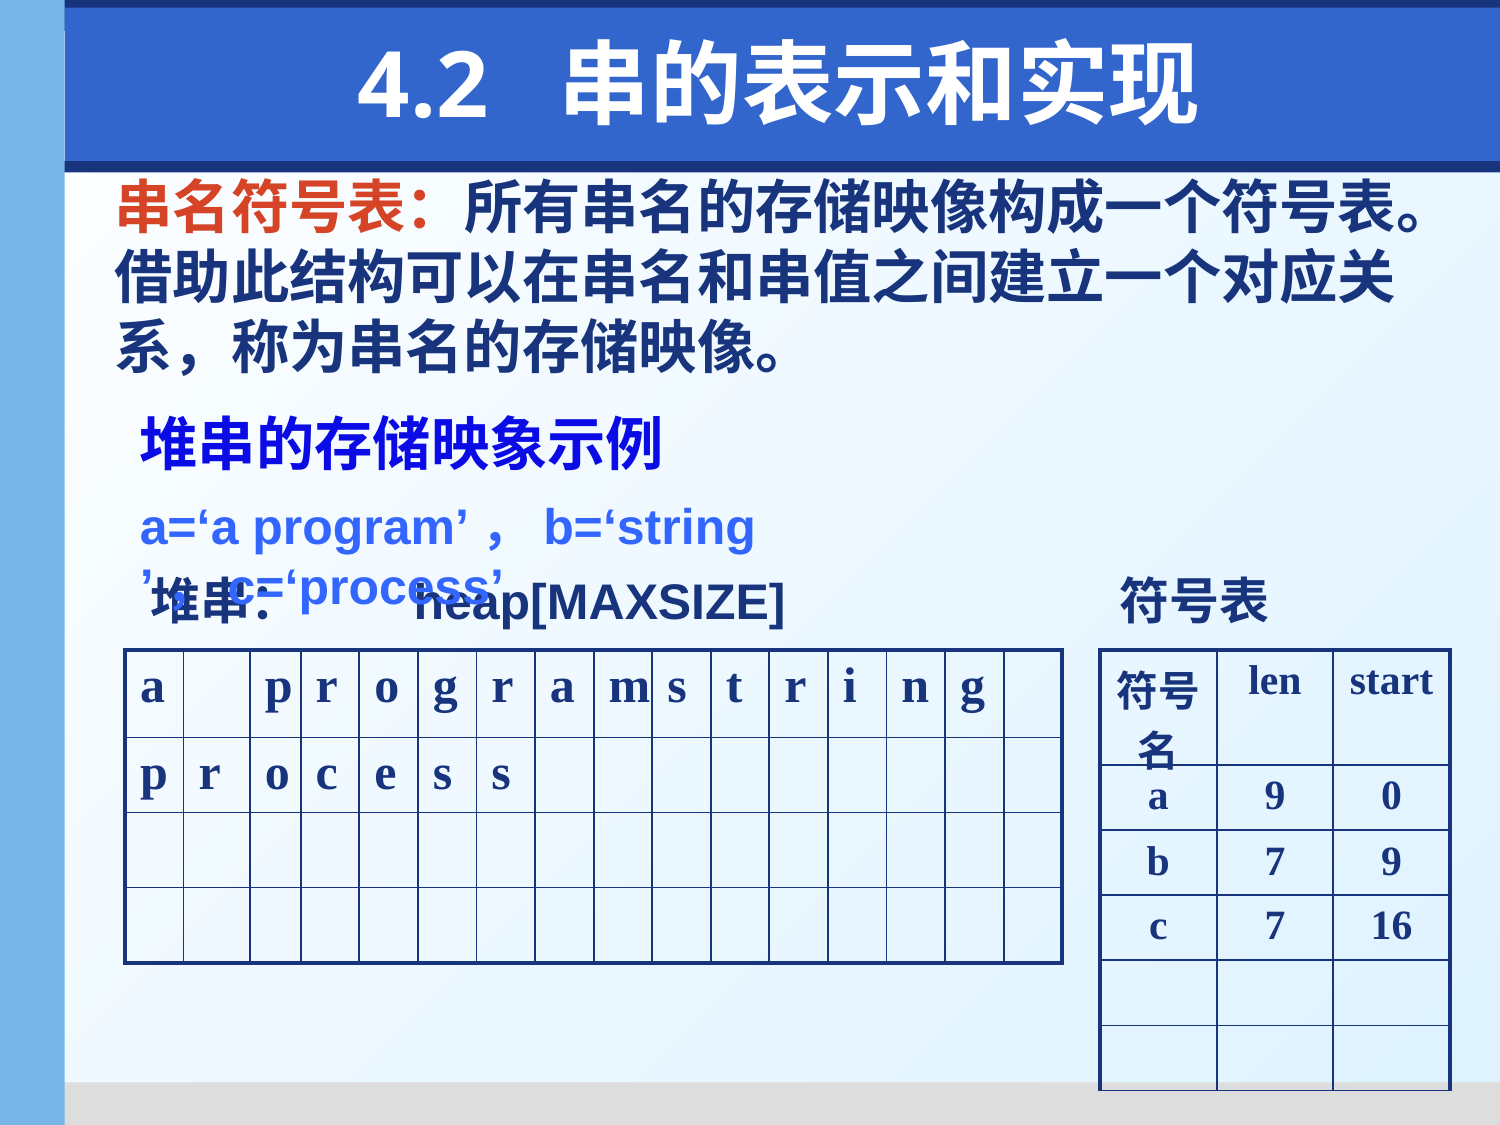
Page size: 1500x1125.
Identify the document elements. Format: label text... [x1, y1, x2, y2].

table_cell [1102, 1026, 1216, 1090]
table_cell r [184, 738, 249, 812]
table_cell [595, 888, 651, 961]
table_cell e [360, 738, 417, 812]
table_header g [419, 652, 476, 737]
table_cell [946, 738, 1003, 812]
table_cell 9 [1334, 831, 1448, 894]
table_header a [127, 652, 183, 737]
table_cell [829, 738, 886, 812]
table_cell [251, 813, 300, 887]
table_header len [1218, 652, 1332, 764]
table_cell [887, 813, 944, 887]
table_header r [477, 652, 534, 737]
table_cell [251, 888, 300, 961]
text_box 堆串的存储映象示例 [124, 399, 963, 485]
table_cell [1334, 961, 1448, 1025]
table_cell [536, 738, 593, 812]
table_header 符号名 [1102, 652, 1216, 764]
table_cell 16 [1334, 896, 1448, 959]
table_cell s [477, 738, 534, 812]
table_header m [595, 652, 651, 737]
table_header r [770, 652, 827, 737]
table_header i [829, 652, 886, 737]
text_box 4.2 串的表示和实现 [88, 18, 1471, 149]
table_cell [946, 888, 1003, 961]
table_header r [302, 652, 358, 737]
table_header [184, 652, 249, 737]
table_cell [419, 888, 476, 961]
table_cell [536, 813, 593, 887]
table_cell [477, 888, 534, 961]
table_cell a [1102, 766, 1216, 829]
table_header t [712, 652, 768, 737]
table_cell [712, 738, 768, 812]
table_cell [770, 738, 827, 812]
table_cell [127, 888, 183, 961]
table_cell [595, 738, 651, 812]
table_cell [1218, 961, 1332, 1025]
table_cell [536, 888, 593, 961]
table_cell [887, 738, 944, 812]
table_cell [127, 813, 183, 887]
table_cell [360, 888, 417, 961]
table_cell 0 [1334, 766, 1448, 829]
table_cell 9 [1218, 766, 1332, 829]
table_header n [887, 652, 944, 737]
table_header start [1334, 652, 1448, 764]
table_header [1005, 652, 1060, 737]
table_cell [302, 888, 358, 961]
table_cell [184, 888, 249, 961]
table_cell [477, 813, 534, 887]
table_cell [1005, 888, 1060, 961]
table_header p [251, 652, 300, 737]
text_box 串名符号表：所有串名的存储映像构成一个符号表。借助此结构可以在串名和串值之间建立一个对应关系，称为串名的存储映像。 [99, 162, 1463, 388]
table_cell [595, 813, 651, 887]
table_cell [770, 813, 827, 887]
table_cell [653, 888, 710, 961]
table_cell c [302, 738, 358, 812]
table_cell 7 [1218, 831, 1332, 894]
table_cell s [419, 738, 476, 812]
table_cell [1102, 961, 1216, 1025]
table_cell [946, 813, 1003, 887]
table_header a [536, 652, 593, 737]
table_cell c [1102, 896, 1216, 959]
table_cell [1218, 1026, 1332, 1090]
table_cell [770, 888, 827, 961]
text_box a=‘a program’，b=‘string ’，c=‘process’ [124, 487, 1113, 623]
table_cell [1005, 813, 1060, 887]
table_cell [712, 888, 768, 961]
text_box 堆串： heap[MAXSIZE] 符号表 [112, 562, 1471, 638]
table_header s [653, 652, 710, 737]
table_cell [184, 813, 249, 887]
table_cell [302, 813, 358, 887]
table_cell 7 [1218, 896, 1332, 959]
table_cell [829, 813, 886, 887]
table_cell [360, 813, 417, 887]
table_cell p [127, 738, 183, 812]
table_header o [360, 652, 417, 737]
table_cell [653, 813, 710, 887]
table_cell o [251, 738, 300, 812]
table_cell [712, 813, 768, 887]
table_header g [946, 652, 1003, 737]
table_cell [1334, 1026, 1448, 1090]
table_cell [829, 888, 886, 961]
table_cell [653, 738, 710, 812]
table_cell [887, 888, 944, 961]
table_cell [1005, 738, 1060, 812]
table_cell [419, 813, 476, 887]
table_cell b [1102, 831, 1216, 894]
